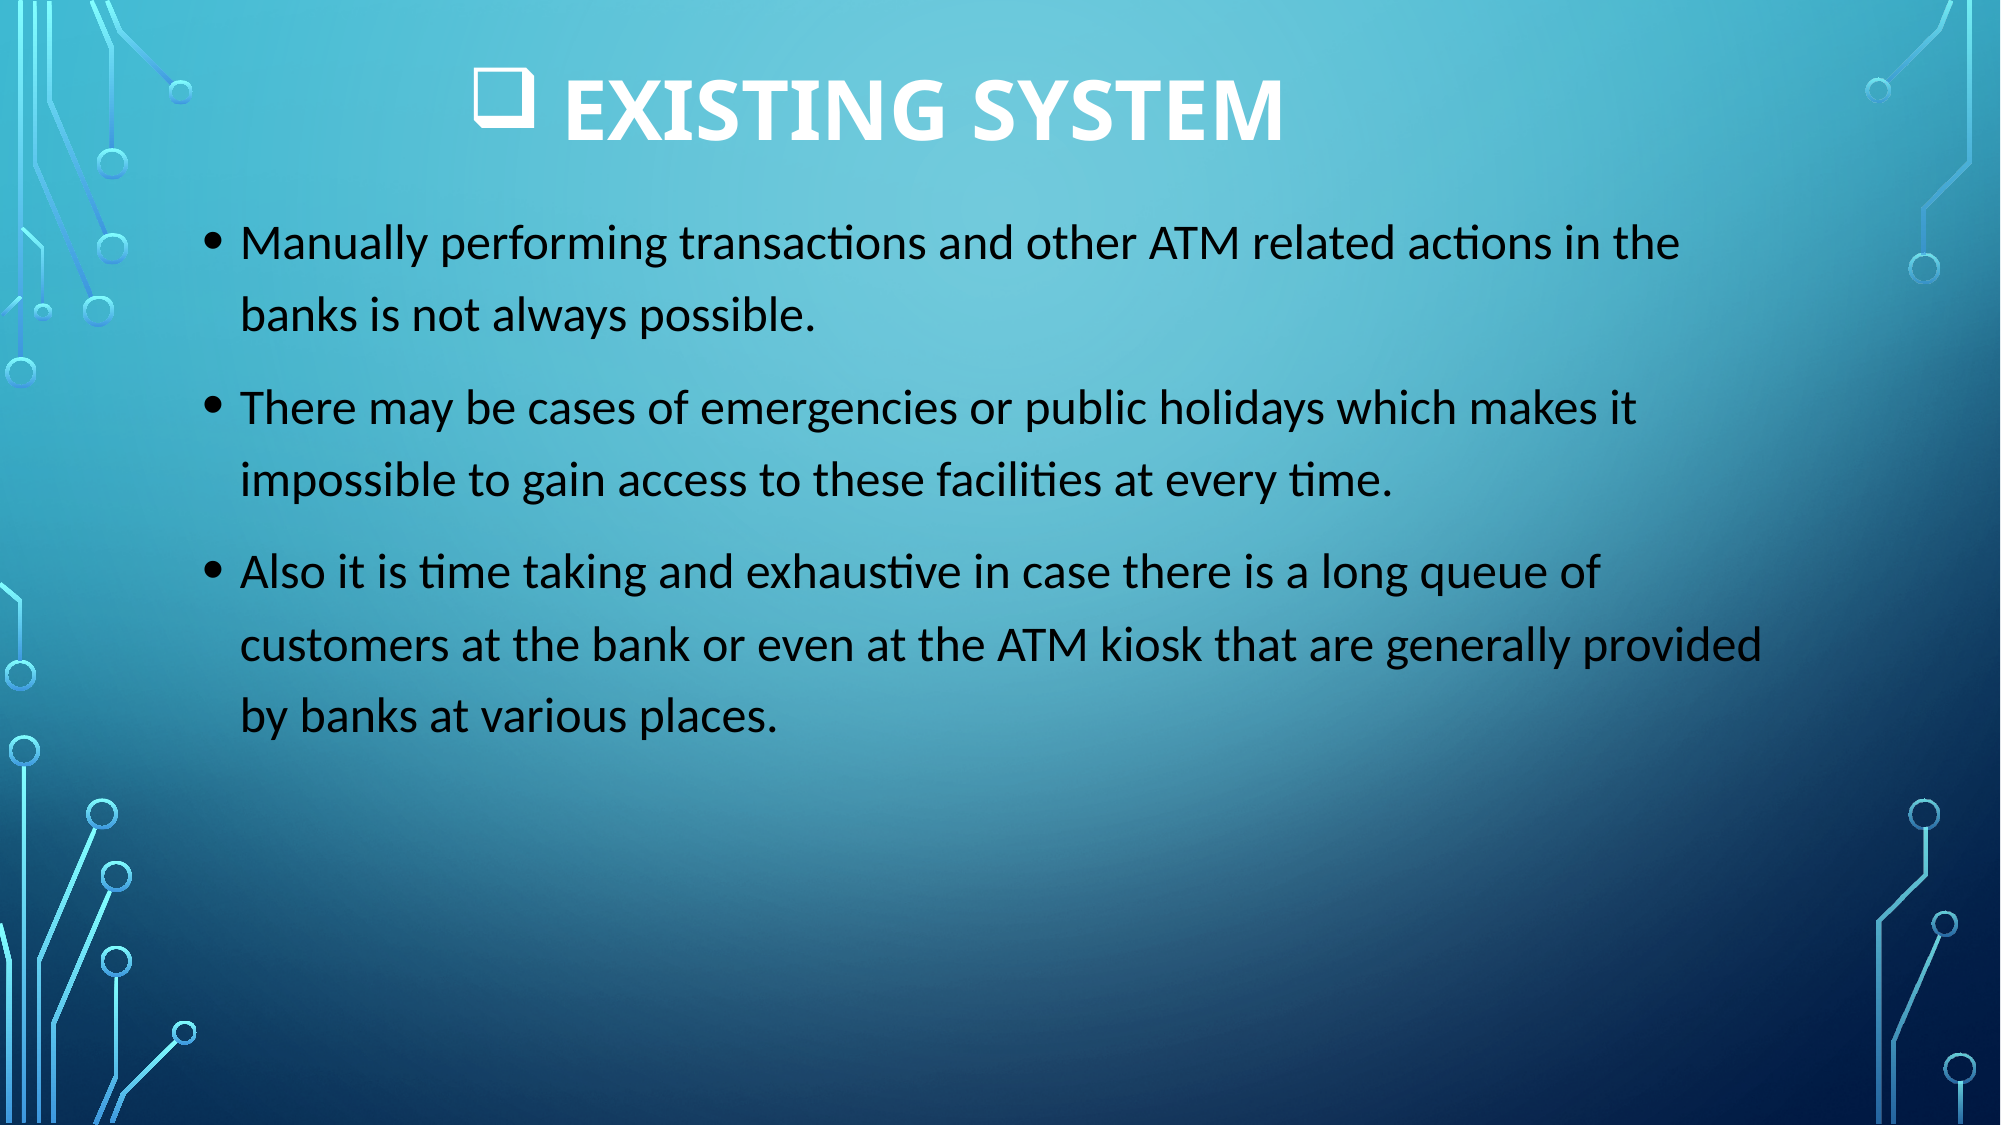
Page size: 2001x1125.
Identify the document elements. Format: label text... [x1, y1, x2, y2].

title Existing system [452, 0, 1813, 189]
list Manually performing transactions and other ATM related actions in the banks is not always possible. There may be cases of emergencies or public holidays which makes it impossible to gain access to these facilities at every time. Also it is time taking and exhaustive in case there is a long queue of customers at the bank or even at the ATM kiosk that are generally provided by banks at various places. [187, 189, 1813, 950]
